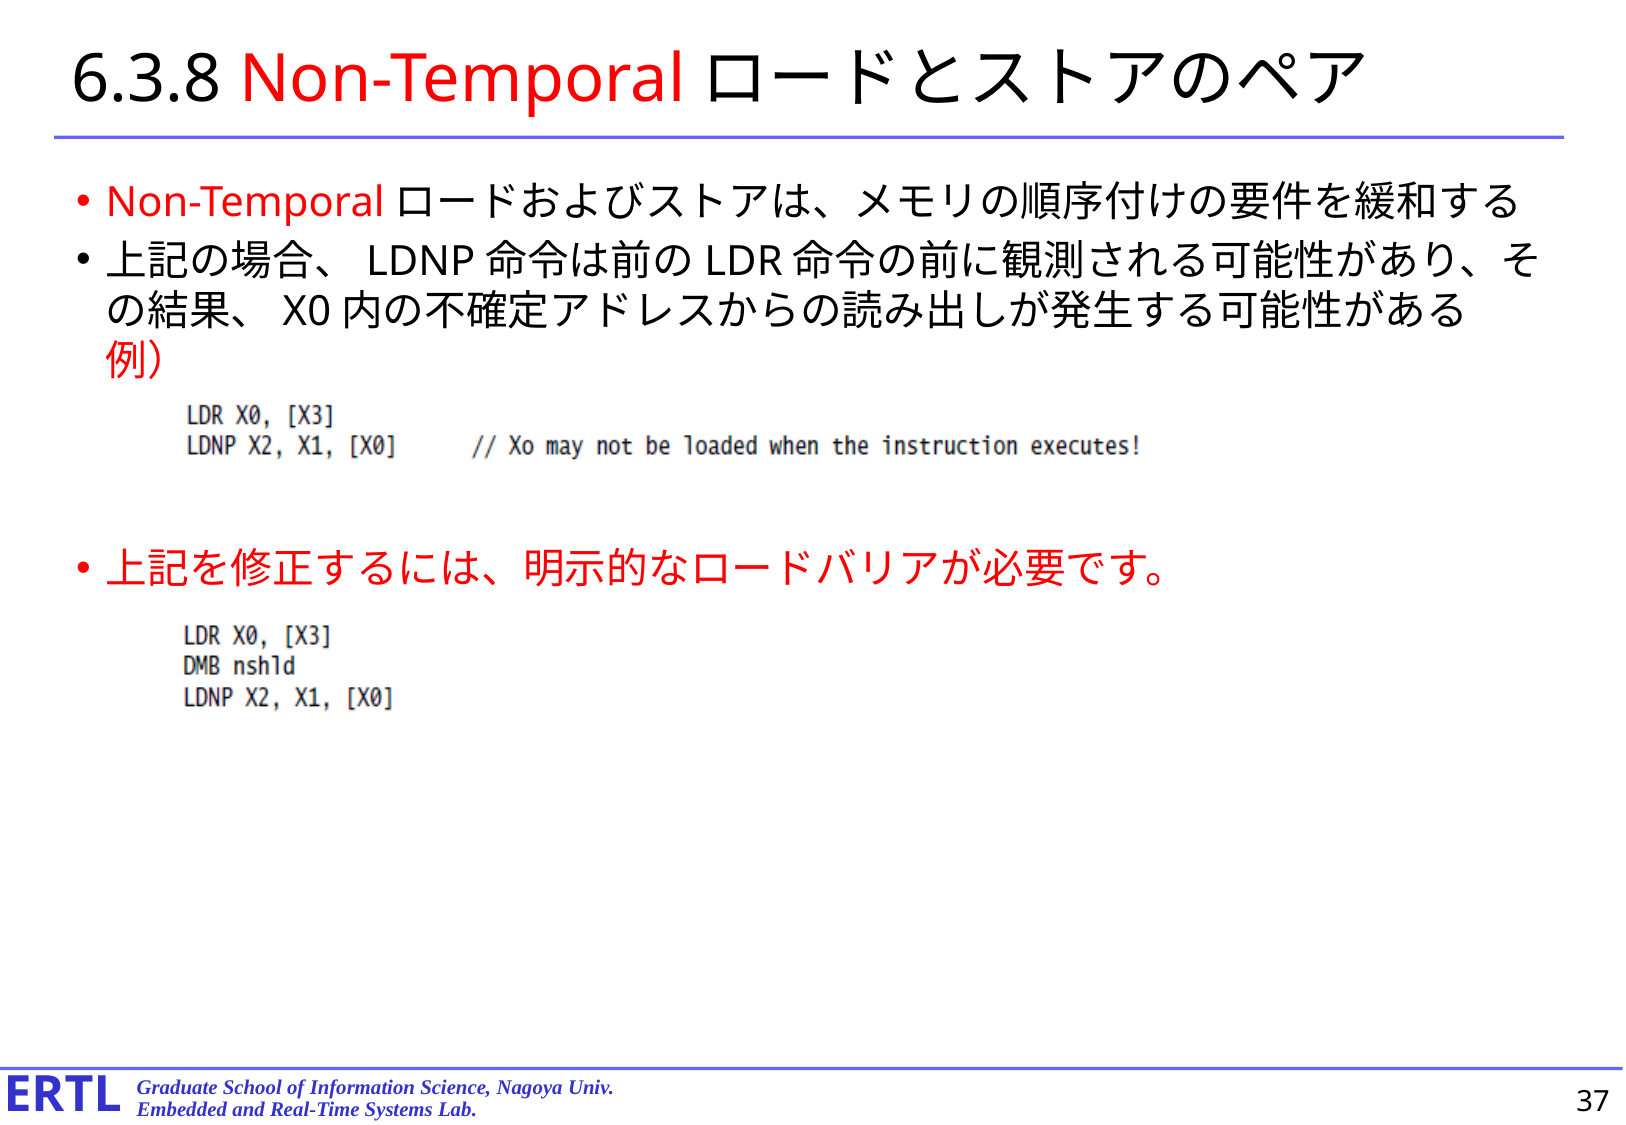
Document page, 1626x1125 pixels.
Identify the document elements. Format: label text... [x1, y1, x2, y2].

picture [180, 621, 416, 724]
list Non-Temporalロードおよびストアは、メモリの順序付けの要件を緩和する 上記の場合、LDNP命令は前のLDR命令の前に観測される可能性があり、その結果、X0内の不確定アドレスからの読み出しが発生する可能性がある 例） 上記を修正するには、明示的なロードバリアが必要です。 [60, 167, 1560, 1039]
title 6.3.8 Non-Temporalロードとストアのペア [56, 37, 1504, 113]
picture [180, 399, 1155, 469]
slide_number 37 [1286, 1074, 1625, 1125]
